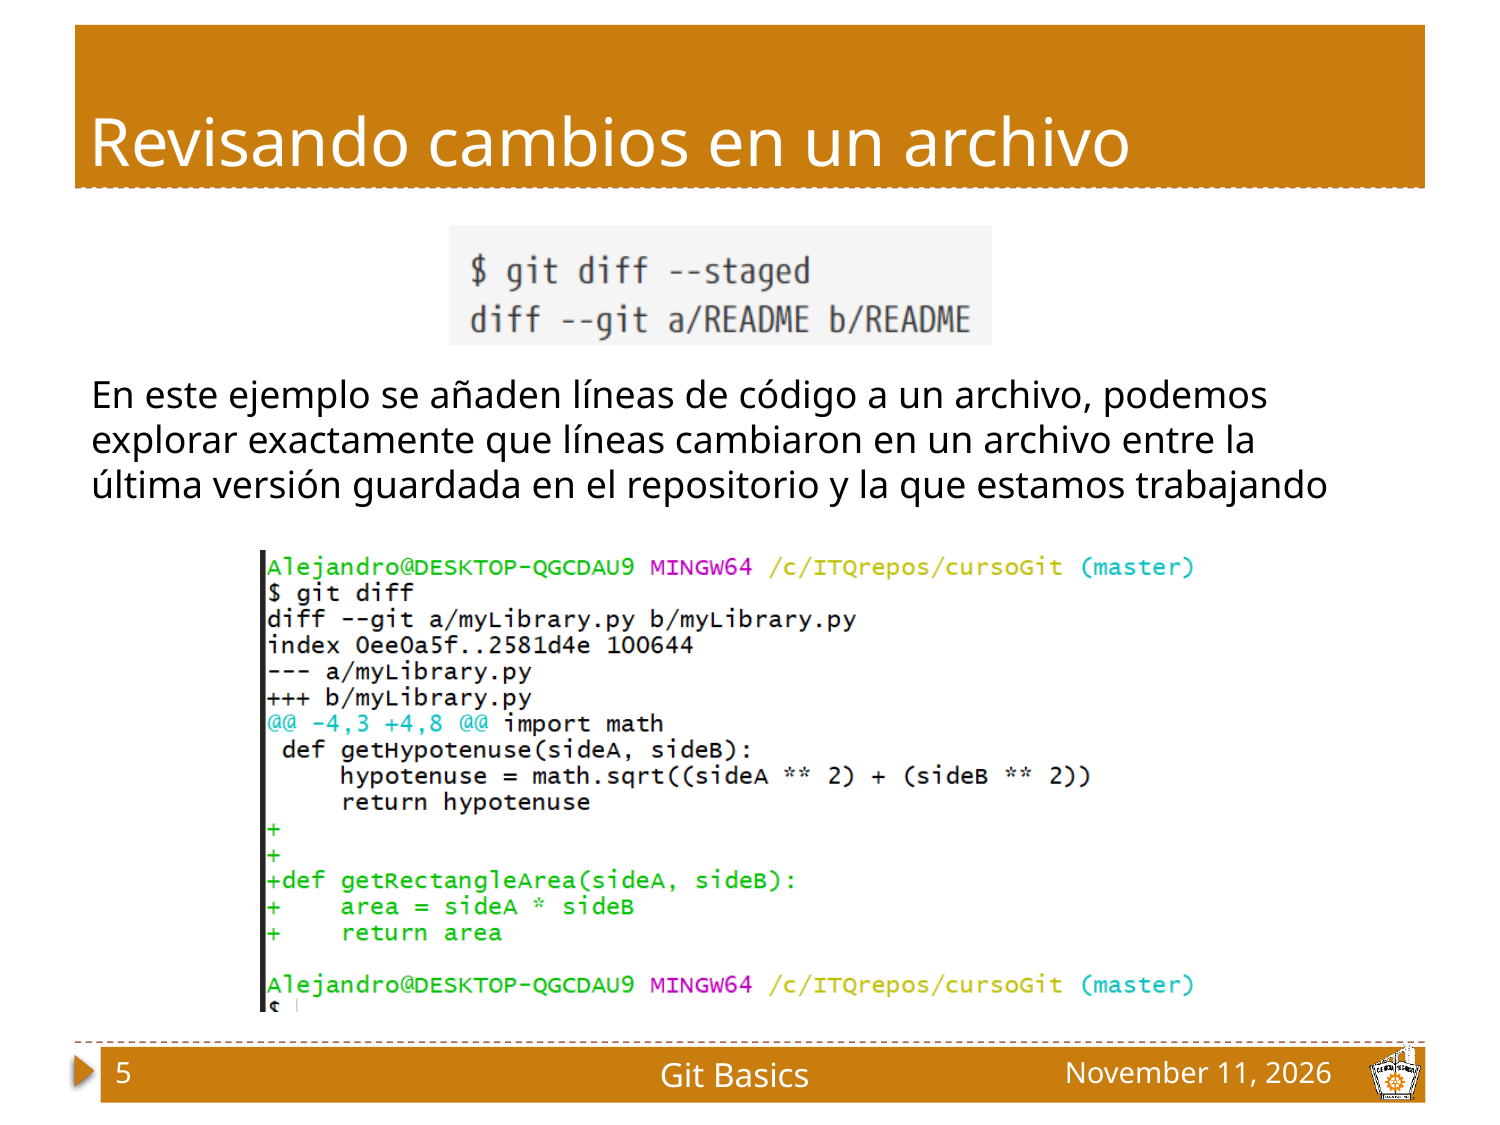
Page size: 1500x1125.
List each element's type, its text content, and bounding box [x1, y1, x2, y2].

title Revisando cambios en un archivo [75, 24, 1425, 188]
picture [260, 550, 1210, 1013]
footer Git Basics [419, 1046, 1051, 1103]
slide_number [1051, 1046, 1426, 1103]
picture [449, 225, 993, 345]
slide_number 5 [100, 1046, 419, 1103]
text_box En este ejemplo se añaden líneas de código a un archivo, podemos explorar exactamente que líneas cambiaron en un archivo entre la última versión guardada en el repositorio y la que estamos trabajando [76, 318, 1366, 514]
